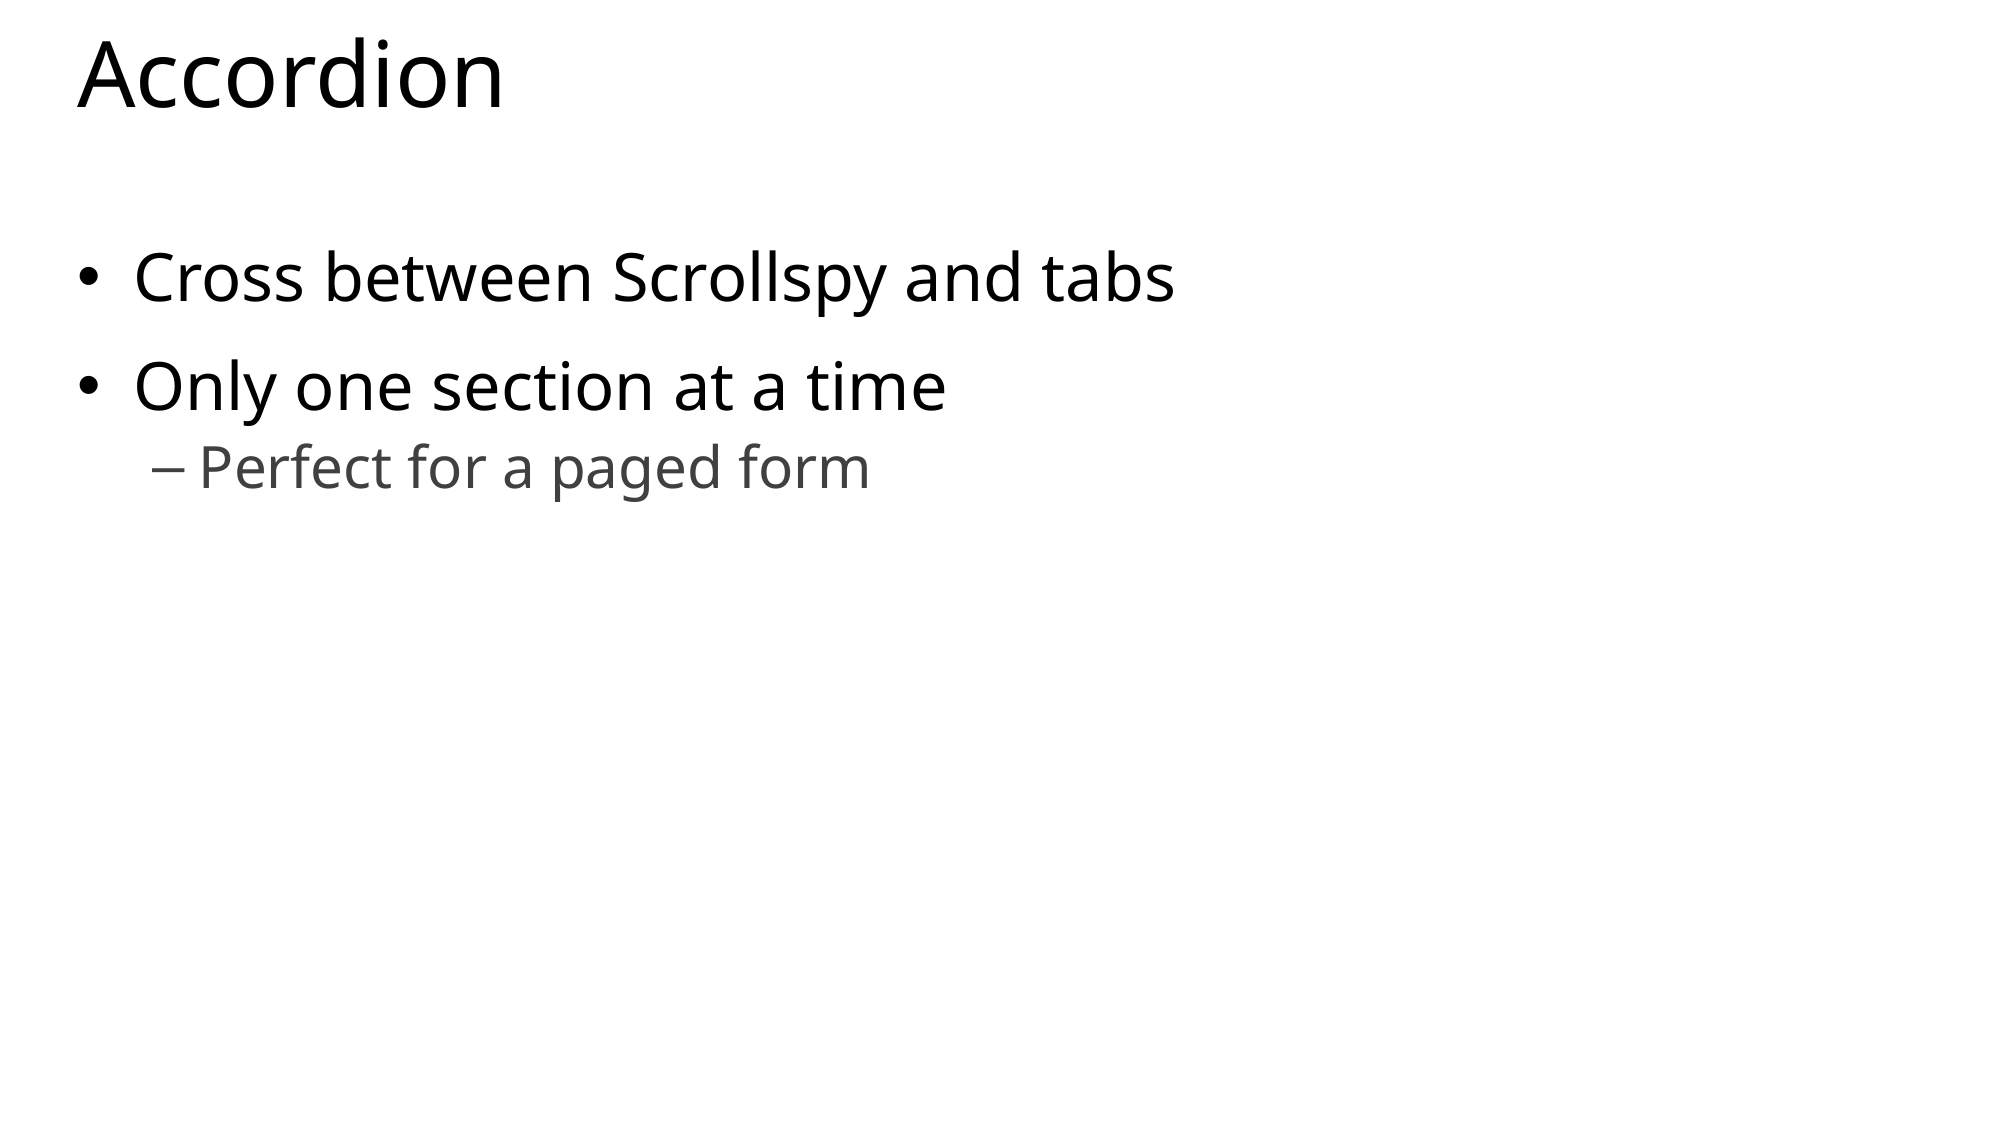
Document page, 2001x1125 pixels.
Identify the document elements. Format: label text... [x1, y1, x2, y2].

list Cross between Scrollspy and tabs Only one section at a time Perfect for a paged form [62, 227, 1953, 1096]
title Accordion [62, 29, 1953, 205]
